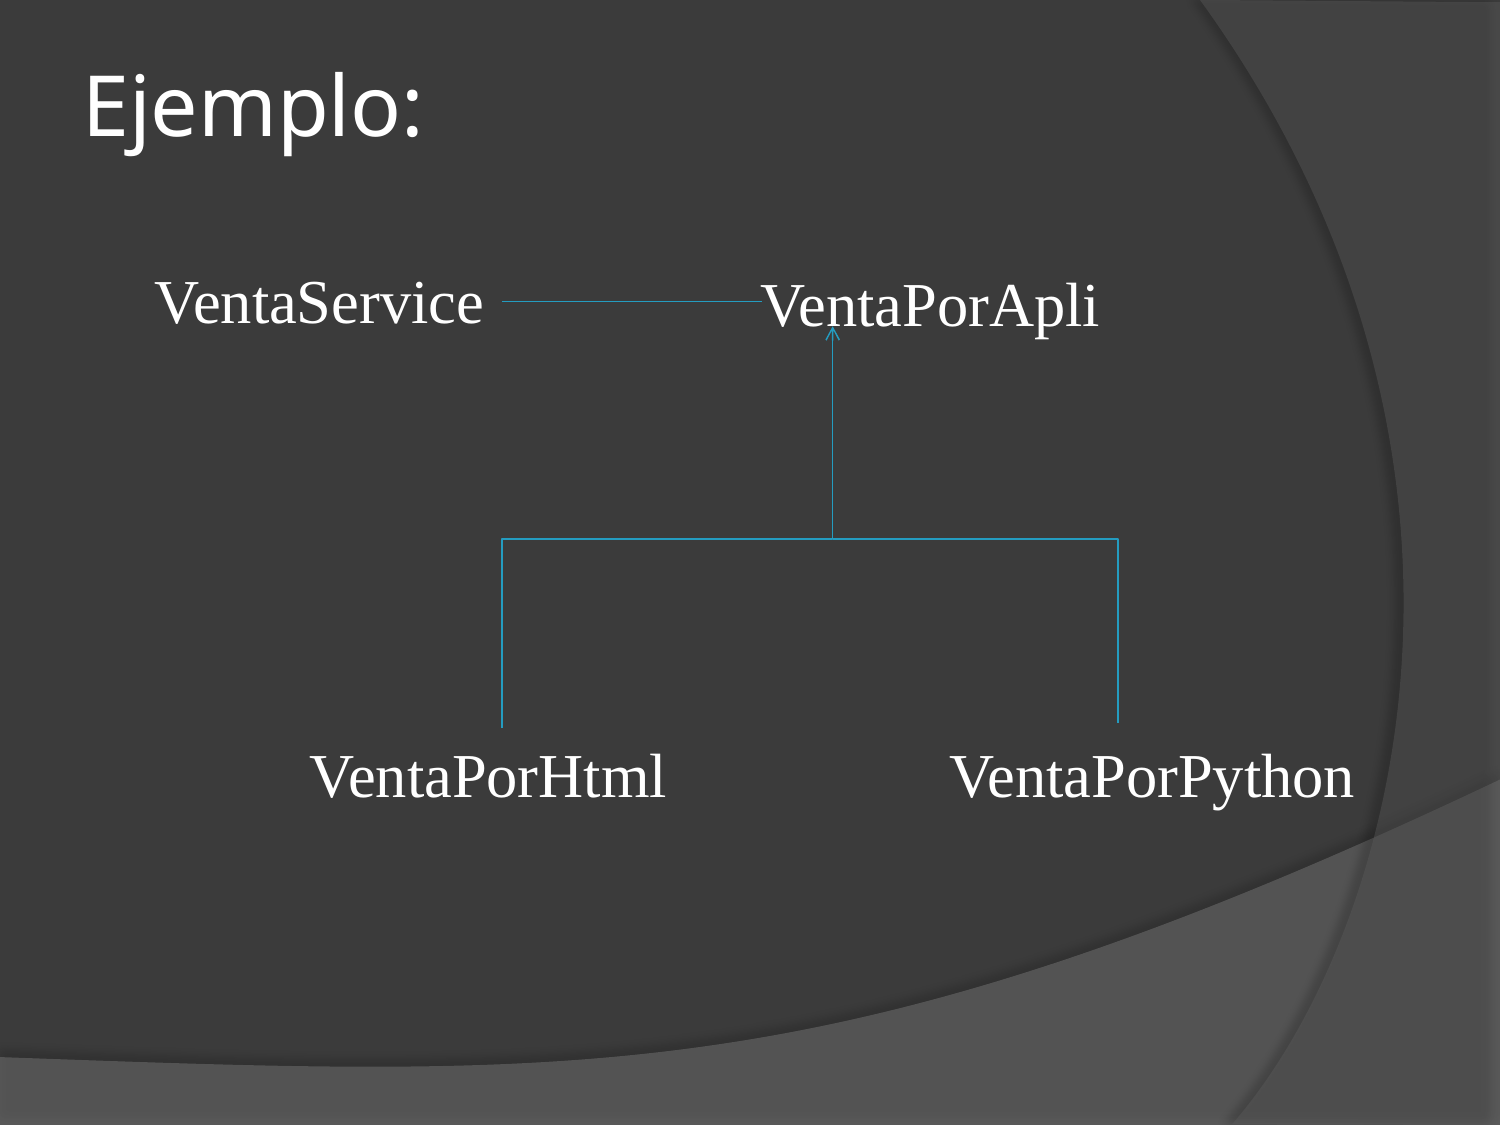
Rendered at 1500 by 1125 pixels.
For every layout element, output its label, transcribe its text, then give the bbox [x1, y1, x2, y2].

title Ejemplo: [75, 45, 1300, 161]
text_box VentaPorHtml [295, 727, 709, 818]
text_box VentaPorPython [934, 727, 1384, 818]
list VentaService [134, 253, 632, 353]
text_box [501, 538, 823, 729]
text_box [832, 538, 1119, 723]
text_box VentaPorApli [745, 256, 1124, 346]
